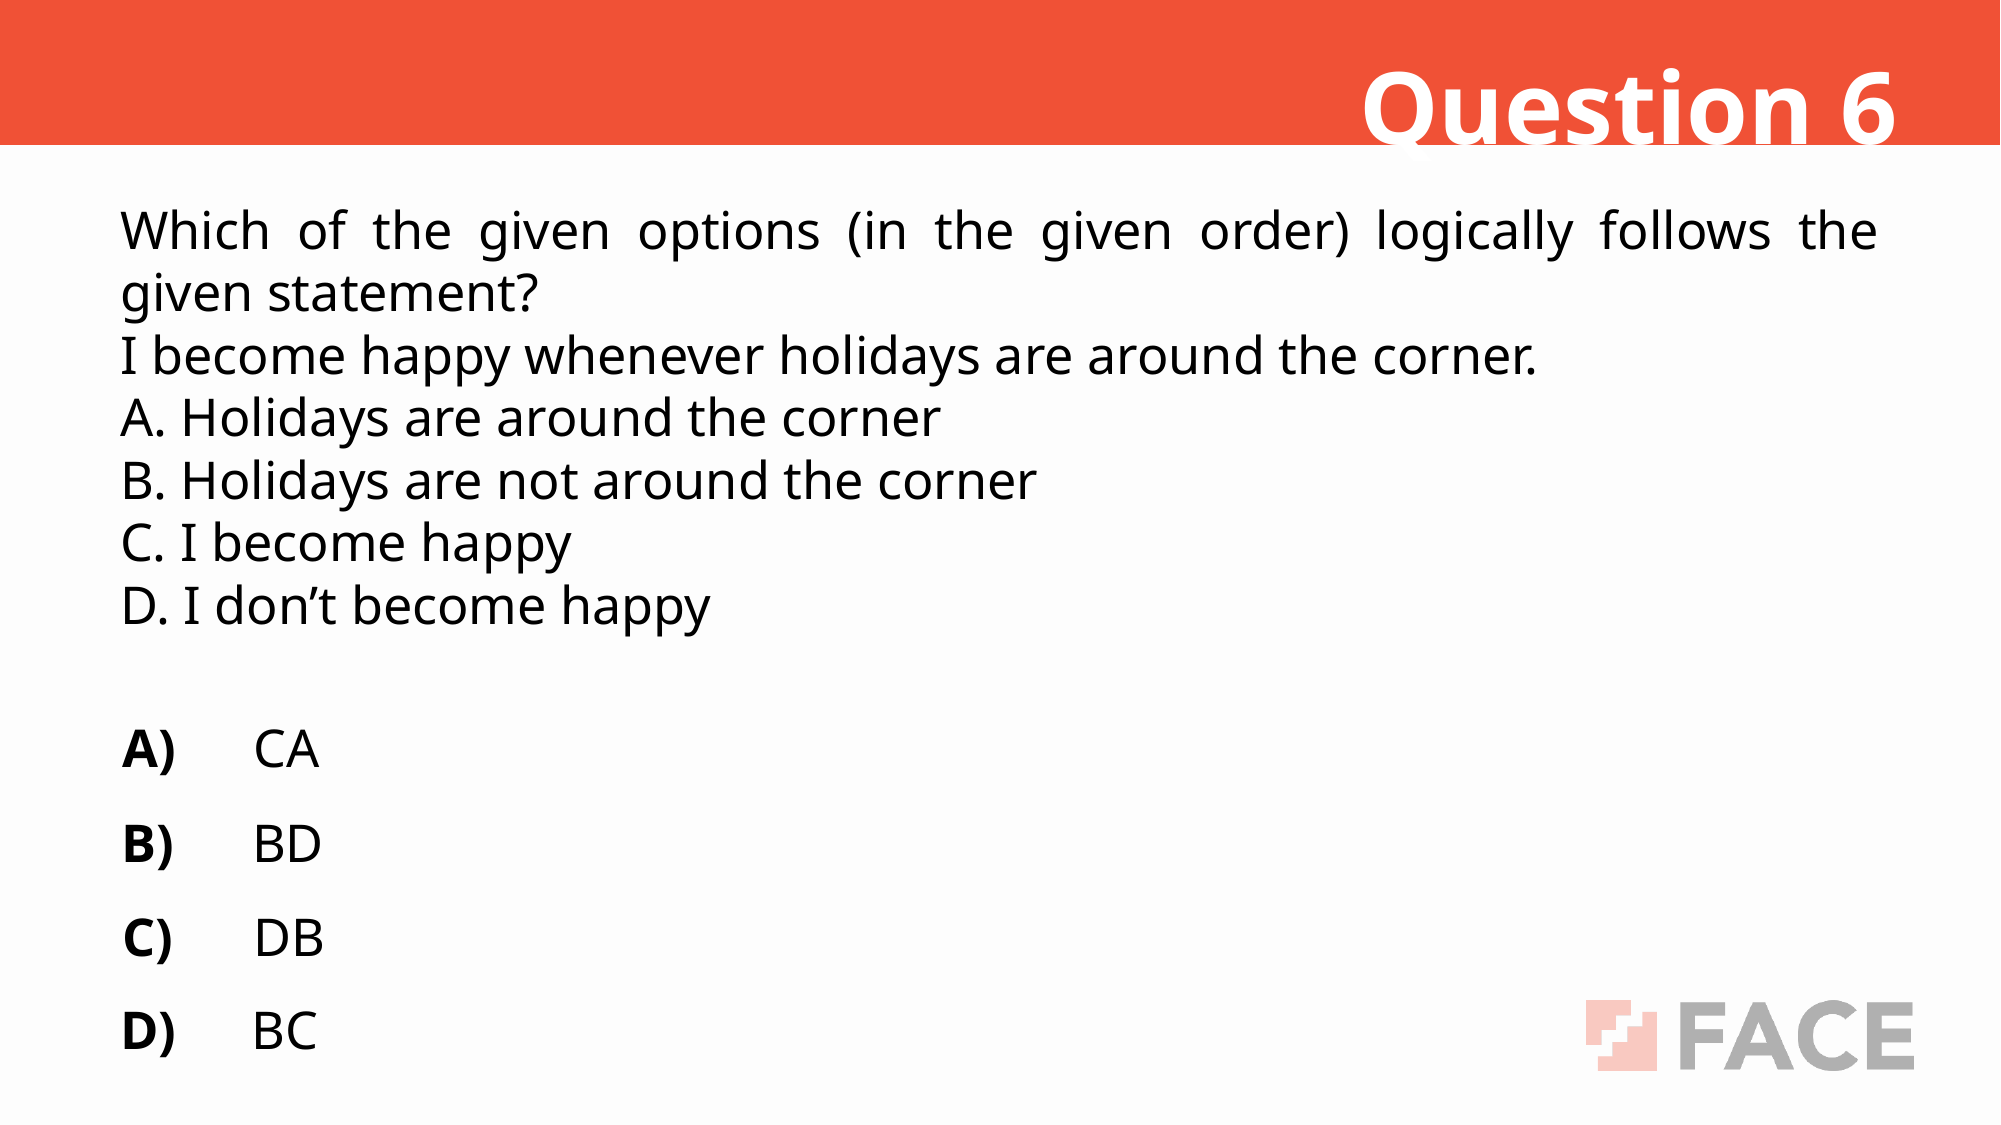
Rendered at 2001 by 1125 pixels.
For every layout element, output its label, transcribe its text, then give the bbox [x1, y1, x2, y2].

text_box D) [105, 958, 220, 1067]
text_box BD [237, 771, 1894, 881]
text_box Question 6 [638, 37, 1914, 173]
text_box Which of the given options (in the given order) logically follows the given statement? I become happy whenever holidays are around the corner. A. Holidays are around the corner B. Holidays are not around the corner C. I become happy D. I don’t become happy [105, 189, 1895, 642]
text_box BC [236, 958, 1893, 1067]
text_box CA [238, 677, 1896, 786]
text_box DB [238, 865, 1896, 975]
picture [1586, 1000, 1914, 1072]
text_box A) [107, 677, 223, 786]
text_box [0, 0, 2000, 147]
text_box C) [107, 865, 223, 975]
text_box B) [106, 771, 221, 881]
